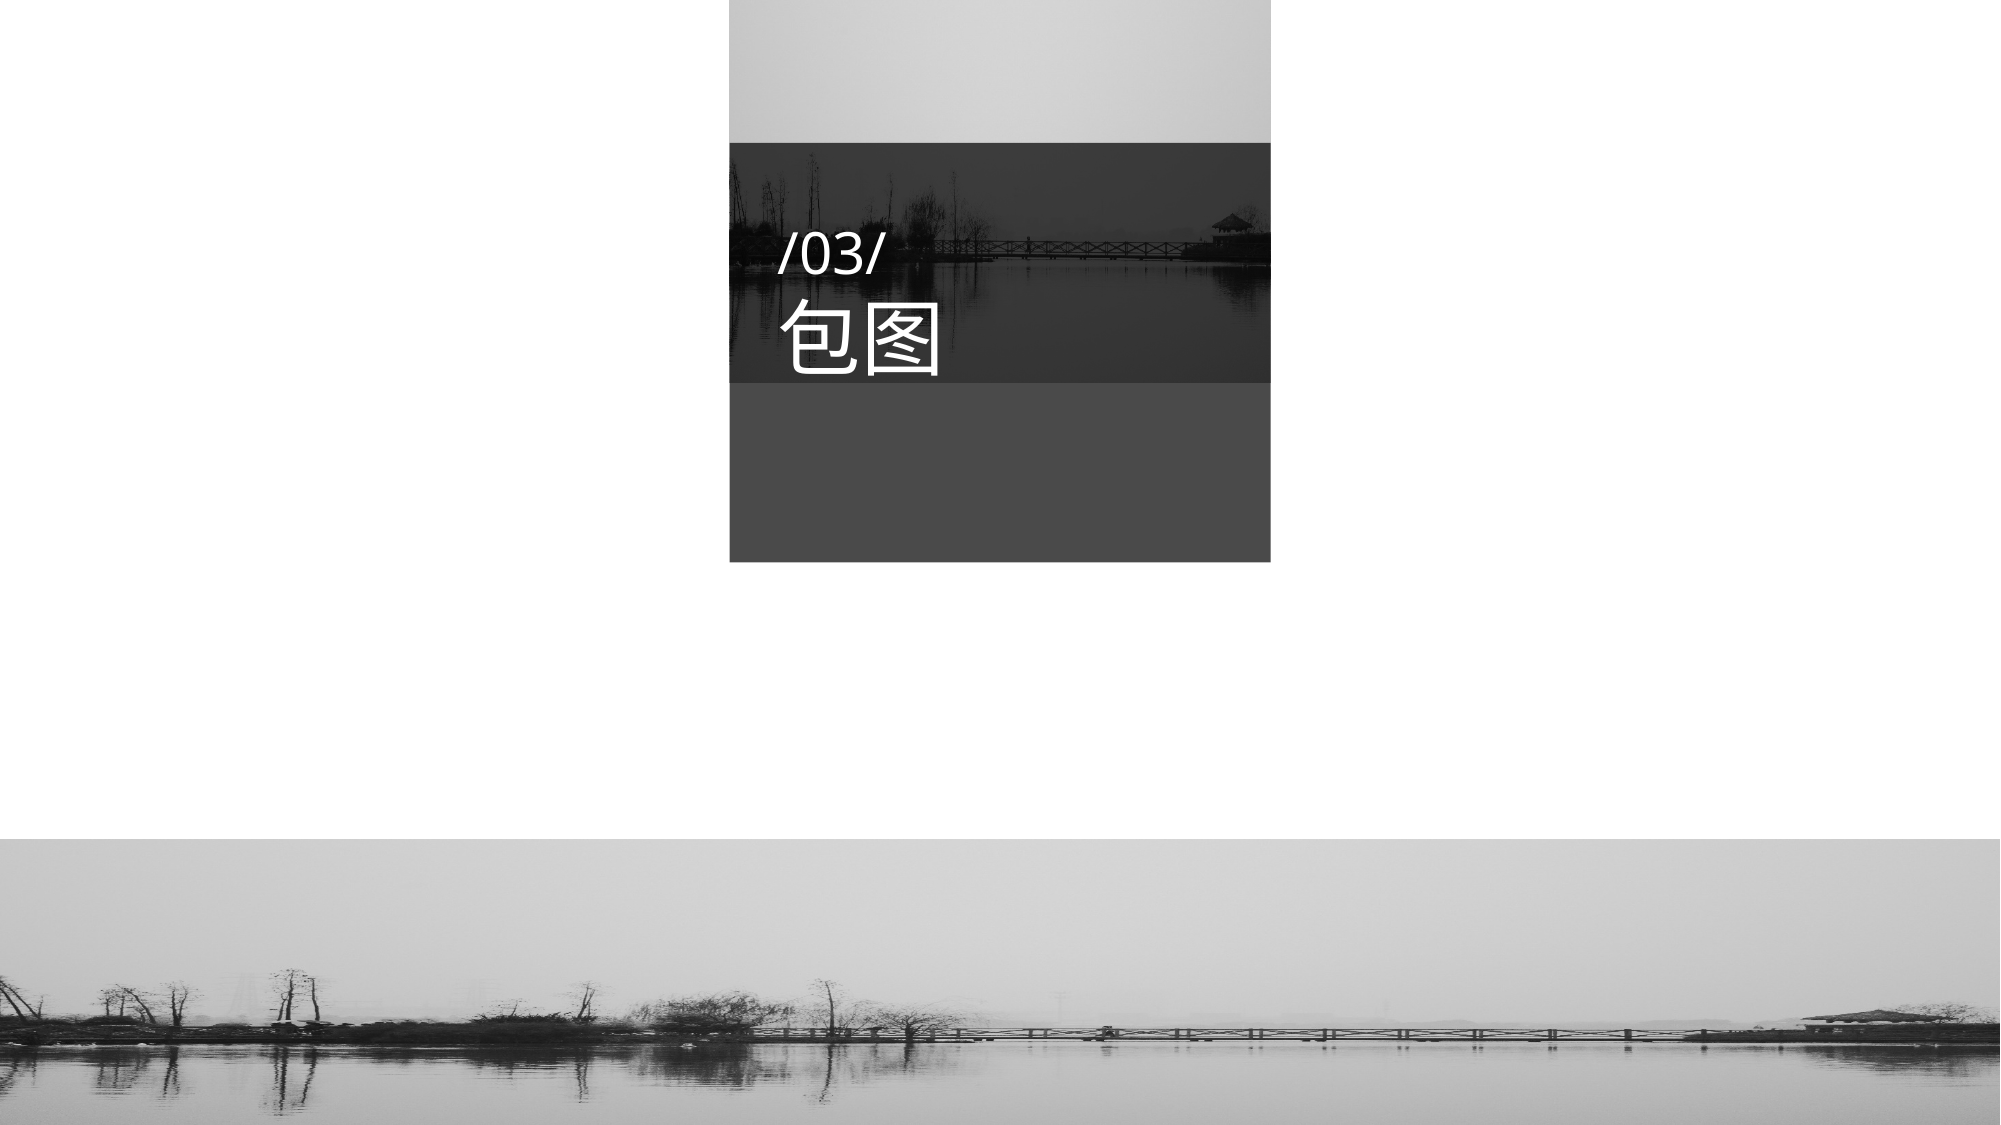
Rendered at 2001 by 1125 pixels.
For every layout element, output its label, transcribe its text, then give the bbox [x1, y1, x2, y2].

text_box [728, 142, 1272, 563]
picture [0, 839, 2000, 1125]
text_box /03/ 包图 [762, 383, 1271, 394]
picture [729, 0, 1271, 383]
